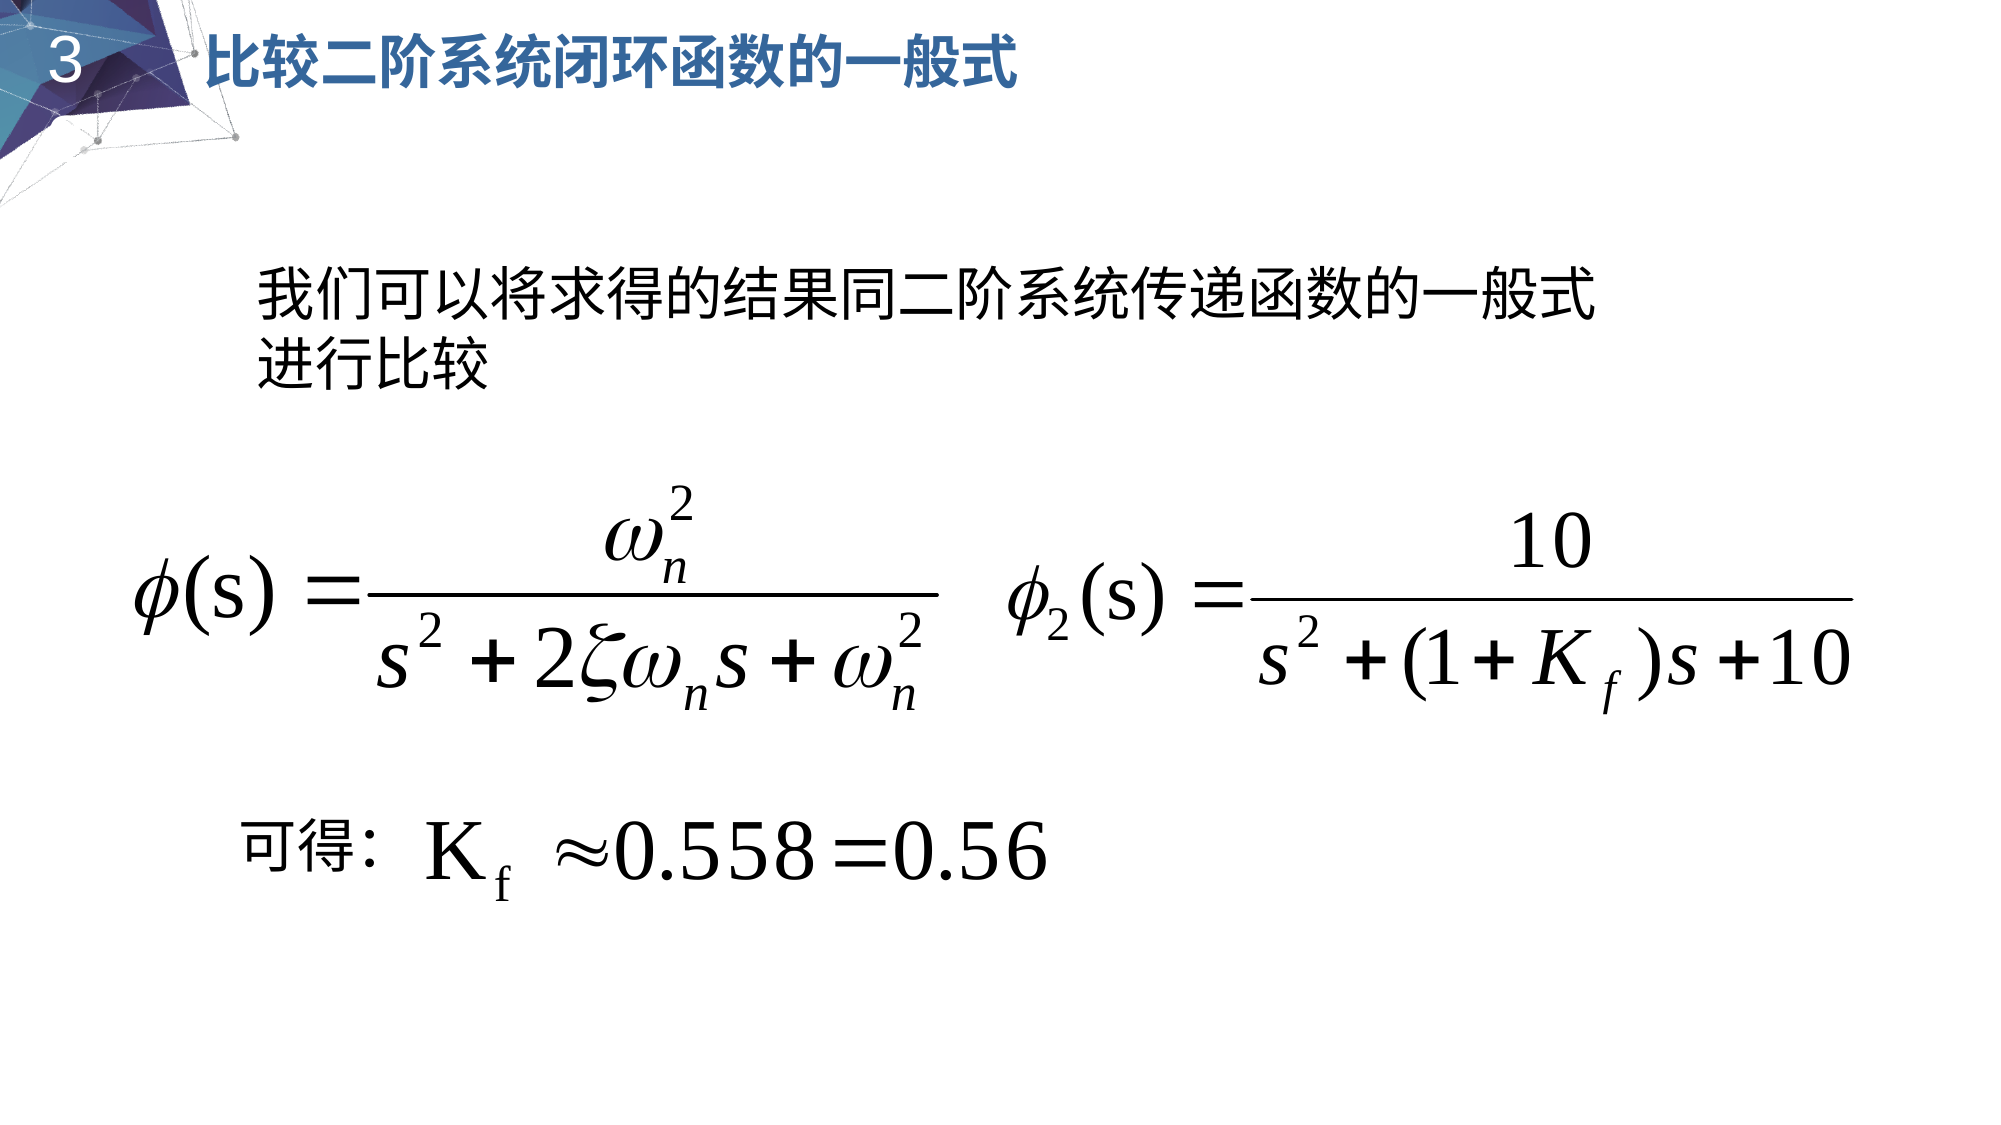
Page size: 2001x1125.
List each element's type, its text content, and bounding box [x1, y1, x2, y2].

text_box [996, 489, 1868, 730]
text_box 我们可以将求得的结果同二阶系统传递函数的一般式进行比较 [430, 249, 1655, 405]
picture [0, 0, 595, 497]
text_box 可得： [224, 801, 411, 900]
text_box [121, 460, 955, 730]
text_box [411, 792, 1055, 916]
text_box 比较二阶系统闭环函数的一般式 [430, 25, 1347, 96]
